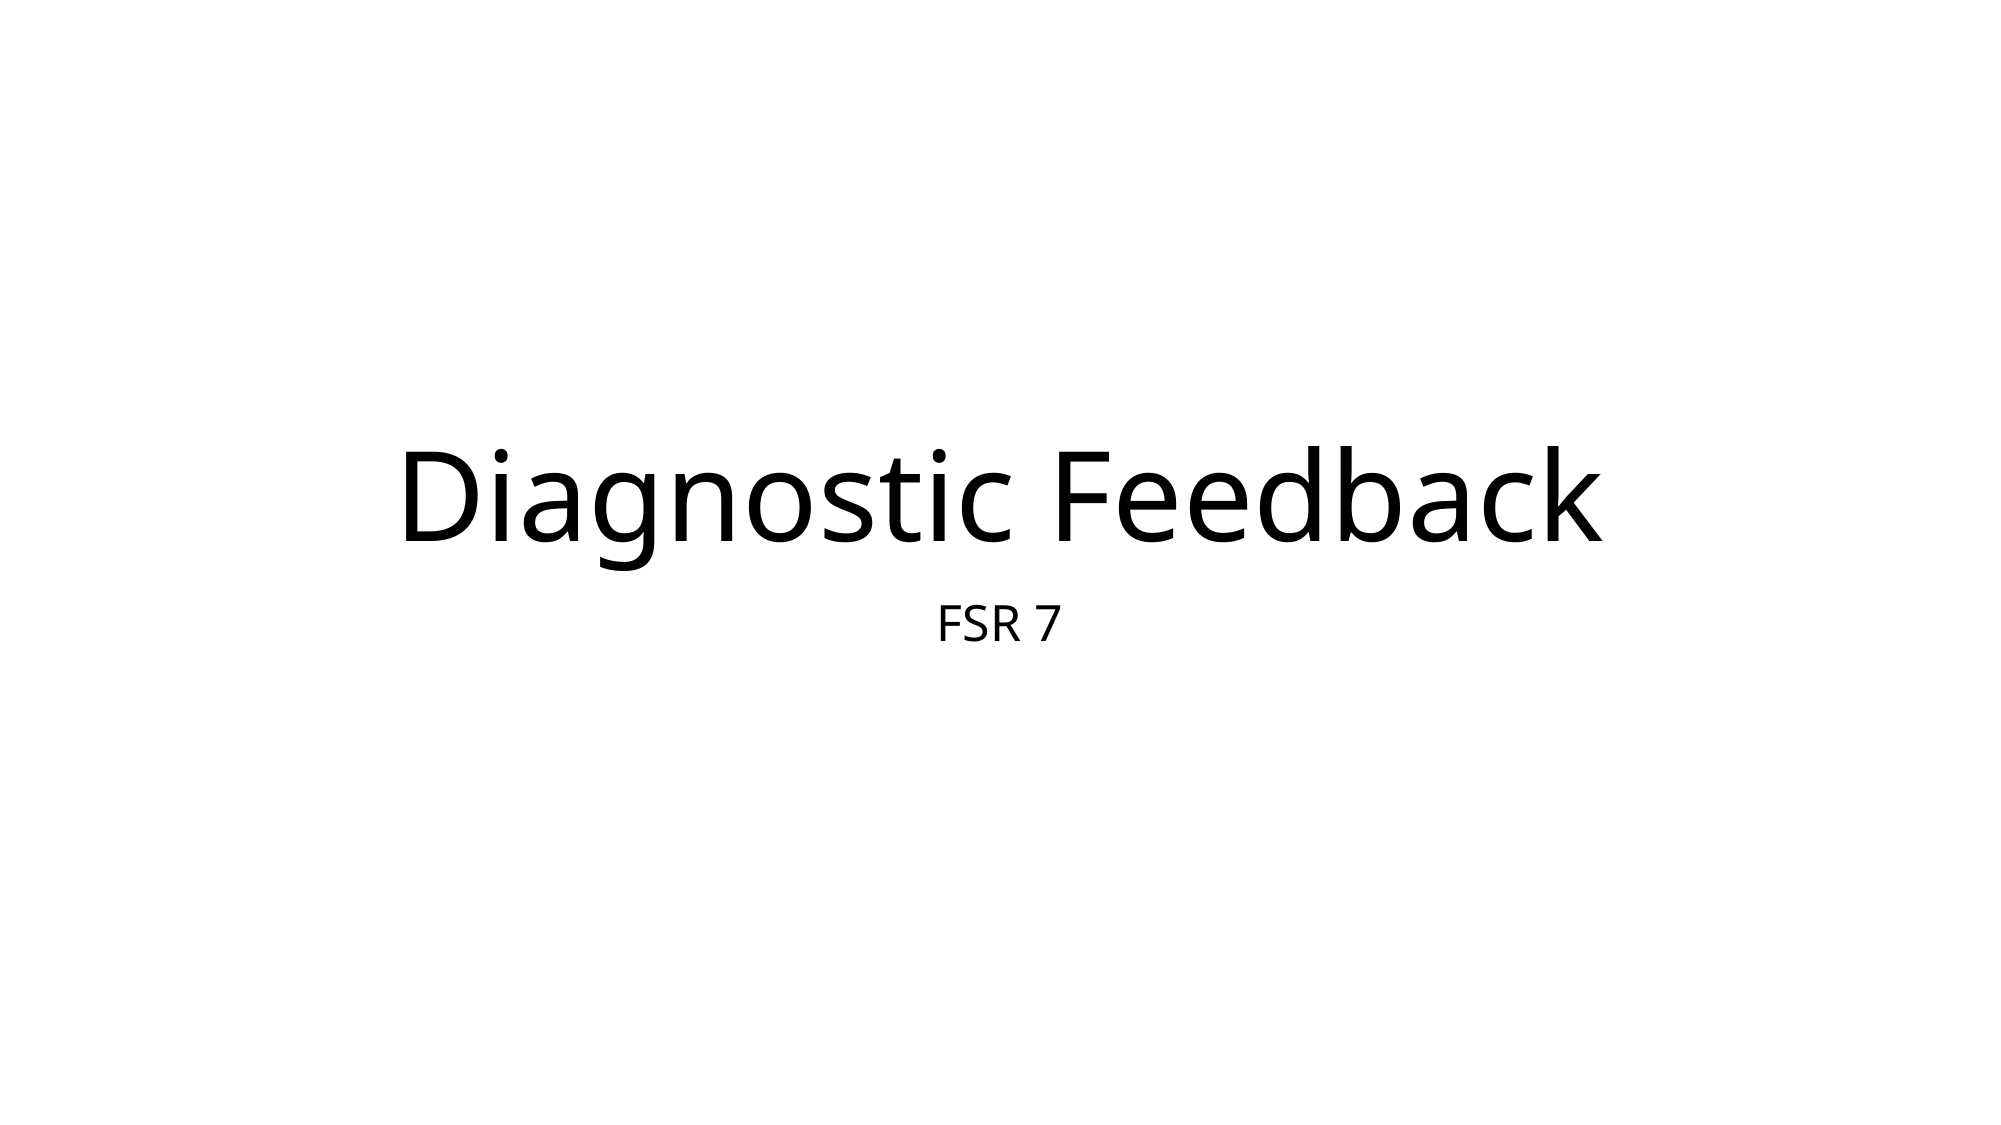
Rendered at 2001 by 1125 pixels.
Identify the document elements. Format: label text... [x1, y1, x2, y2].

title Diagnostic Feedback [249, 184, 1750, 576]
subtitle FSR 7 [249, 590, 1750, 863]
